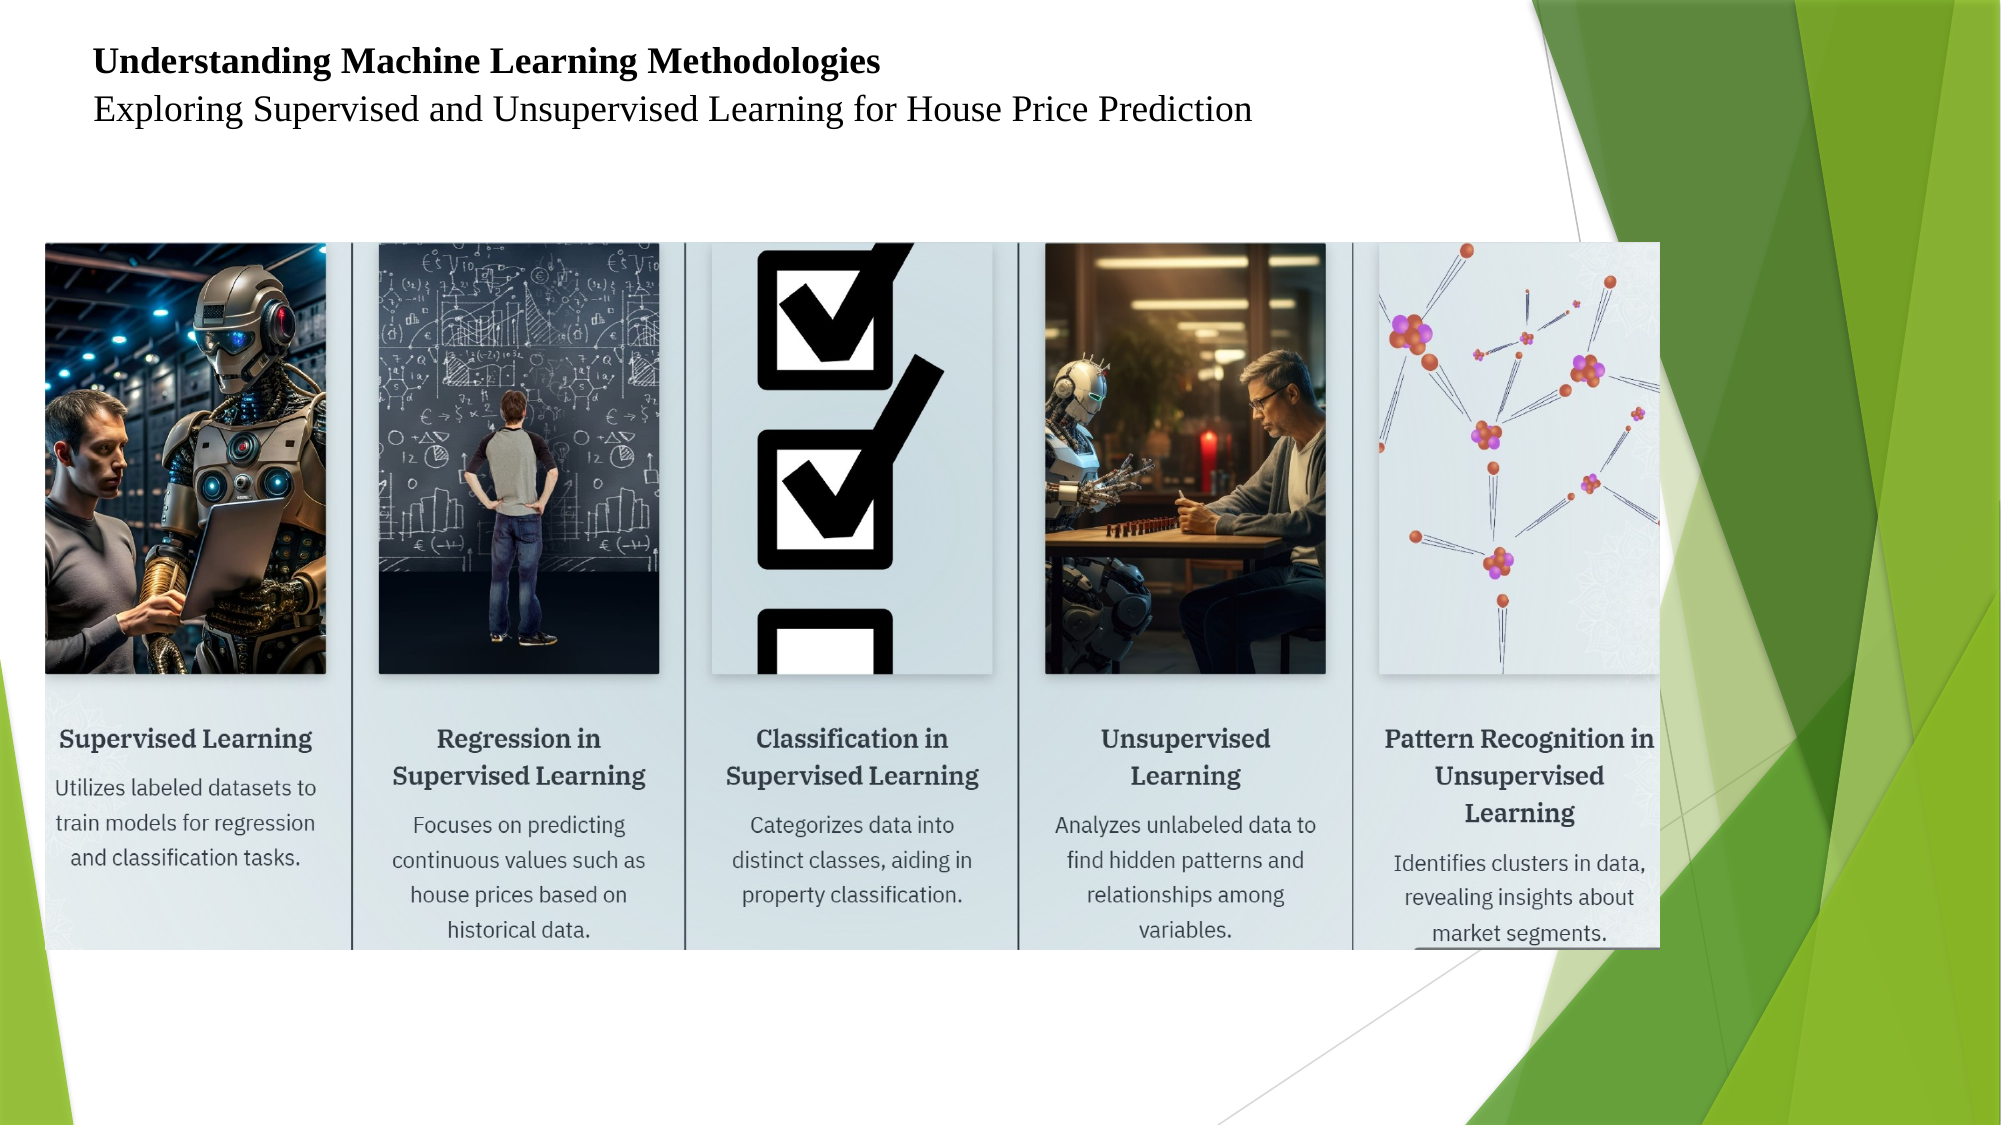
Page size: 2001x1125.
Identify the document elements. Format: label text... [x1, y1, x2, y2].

title Understanding Machine Learning Methodologies Exploring Supervised and Unsupervised Learning for House Price Prediction [77, 25, 1488, 240]
picture [44, 241, 1660, 951]
